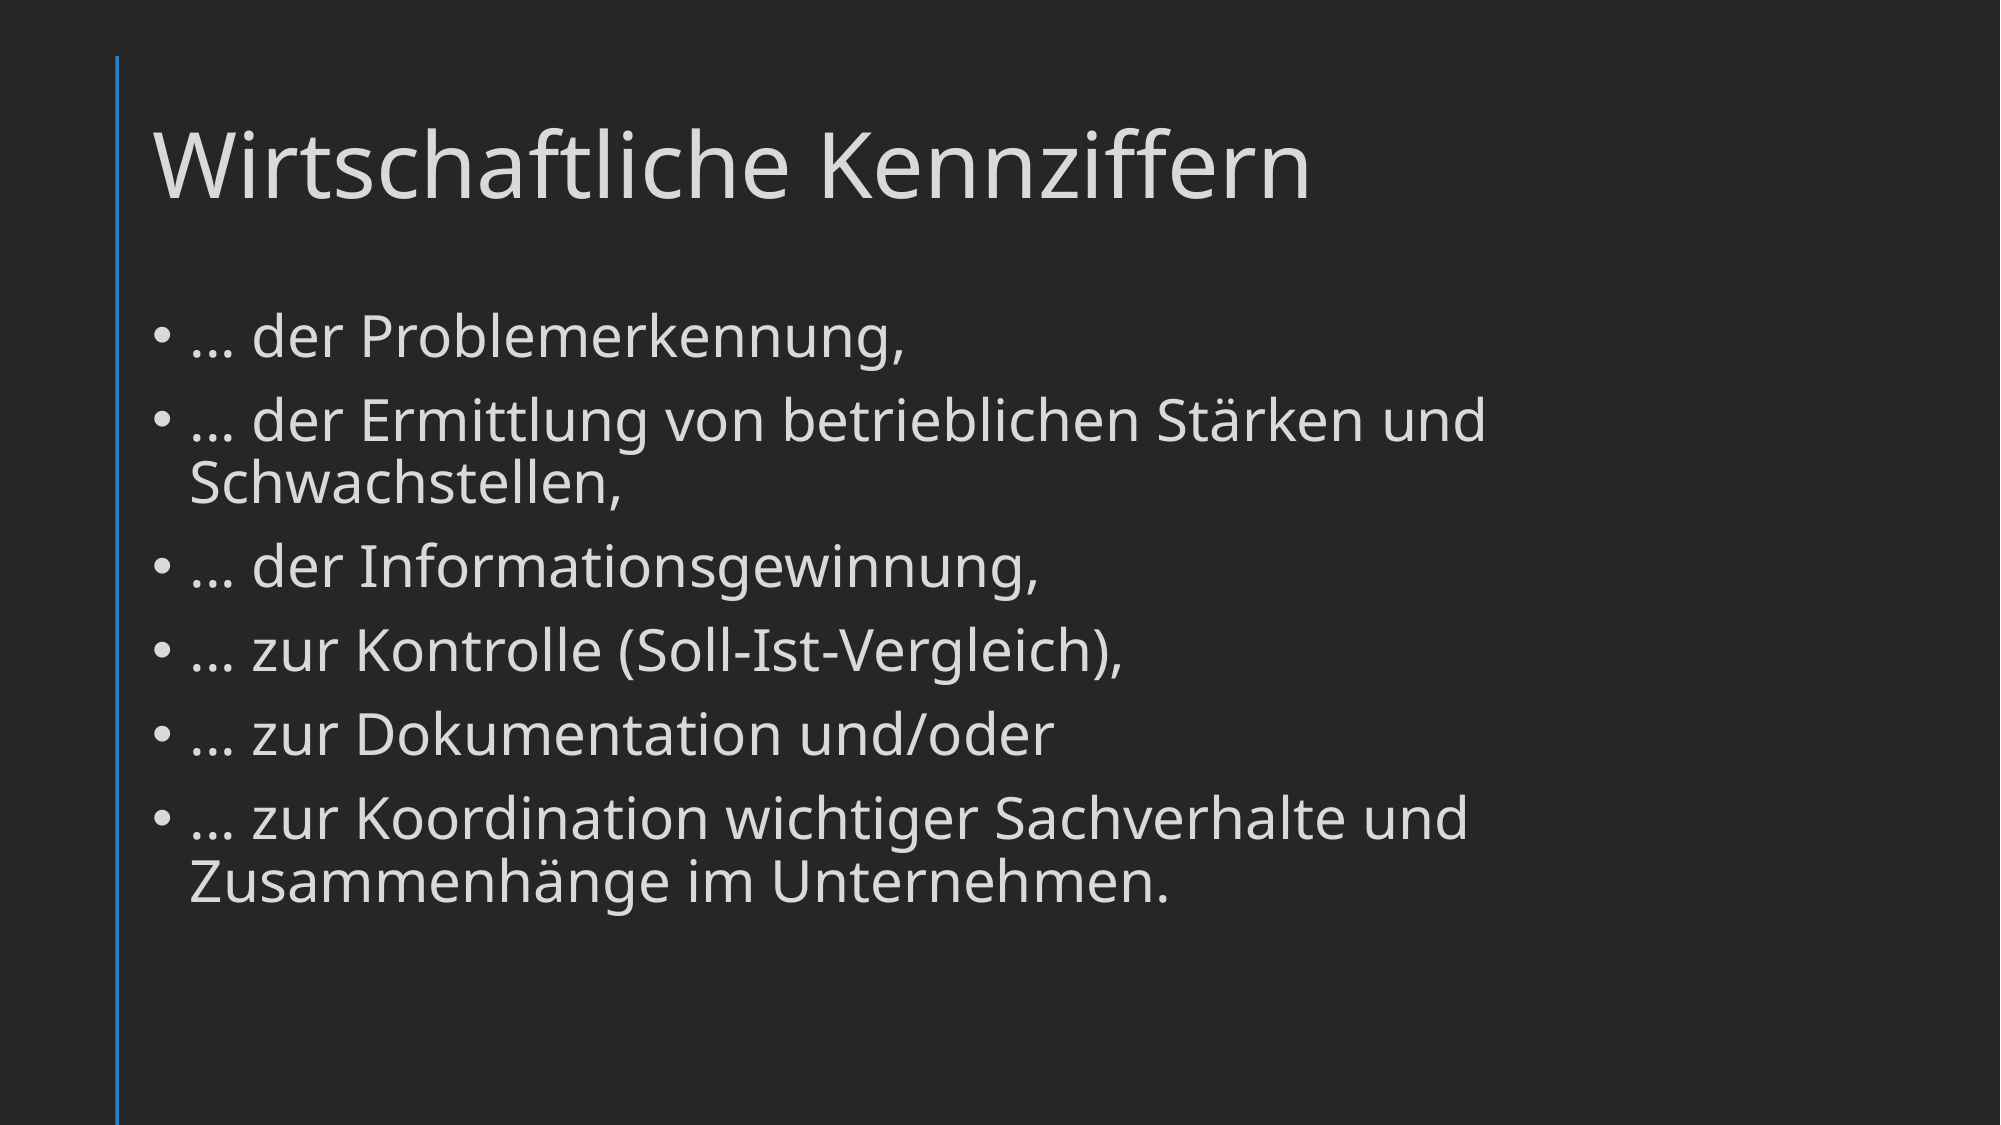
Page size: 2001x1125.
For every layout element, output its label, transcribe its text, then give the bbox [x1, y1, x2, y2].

title Wirtschaftliche Kennziffern [137, 59, 1863, 278]
list ... der Problemerkennung, ... der Ermittlung von betrieblichen Stärken und Schwachstellen, ... der Informationsgewinnung, ... zur Kontrolle (Soll-Ist-Vergleich), ... zur Dokumentation und/oder ... zur Koordination wichtiger Sachverhalte und Zusammenhänge im Unternehmen. [137, 299, 1863, 1014]
